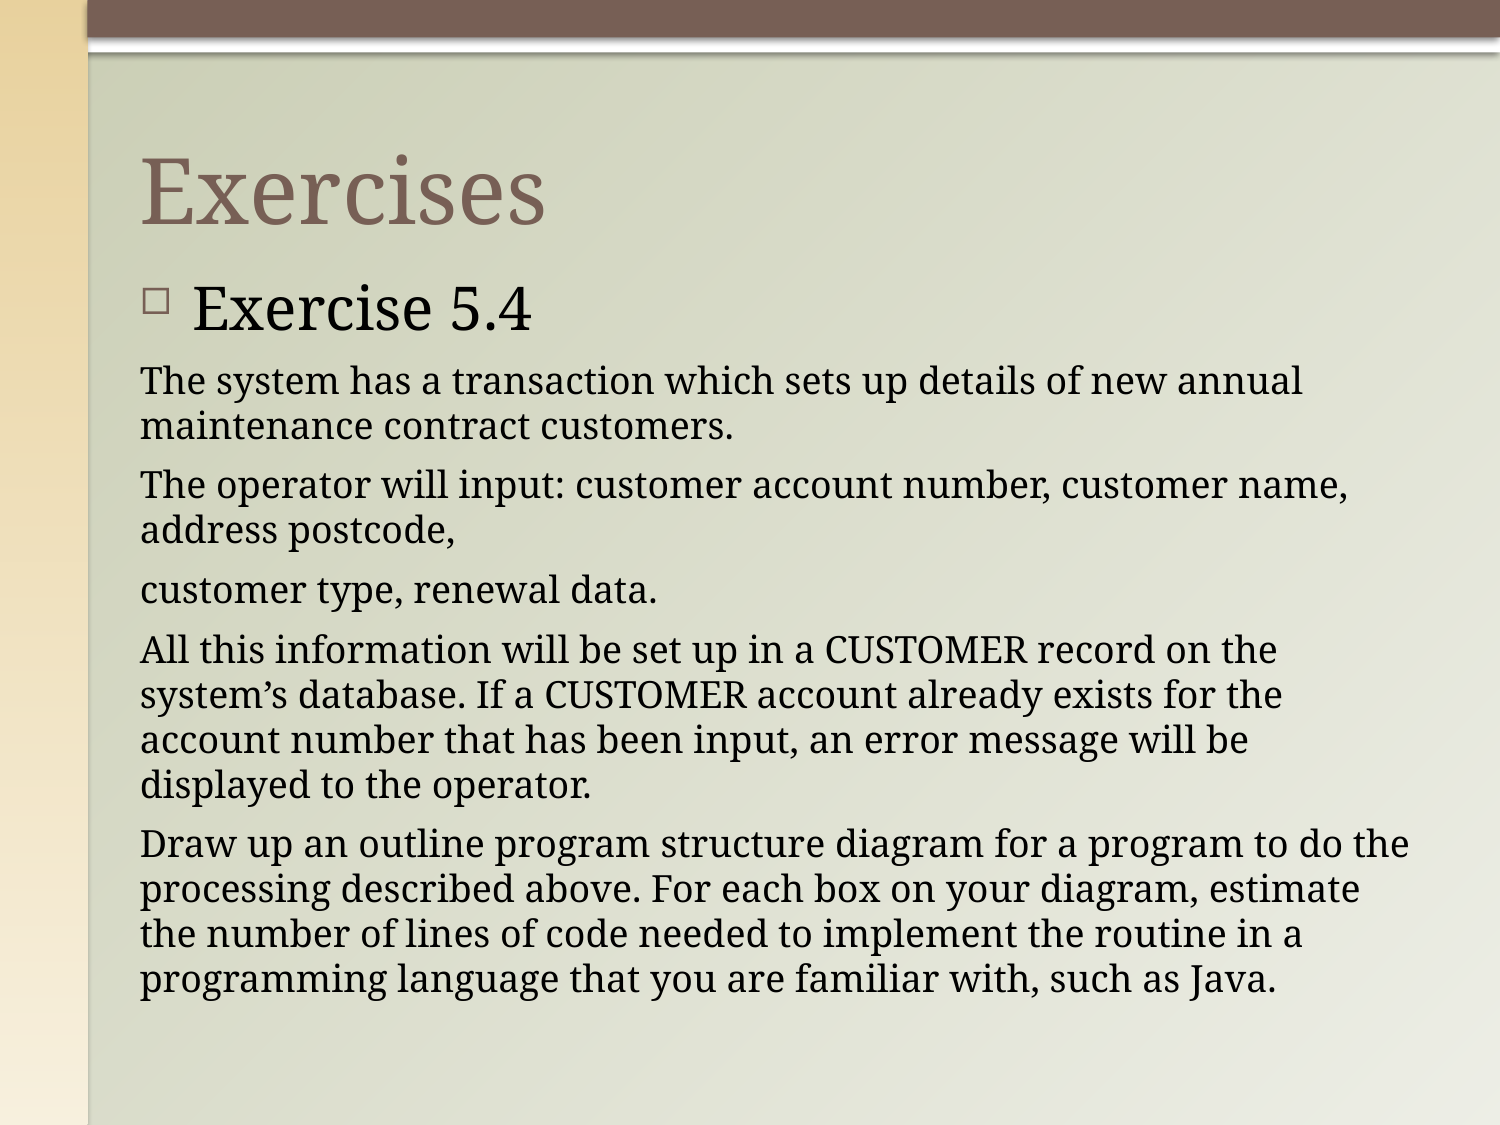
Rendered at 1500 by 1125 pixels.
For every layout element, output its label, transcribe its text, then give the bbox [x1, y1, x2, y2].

title Exercises [125, 62, 1438, 250]
list Exercise 5.4 The system has a transaction which sets up details of new annual maintenance contract customers. The operator will input: customer account number, customer name, address postcode, customer type, renewal data. All this information will be set up in a CUSTOMER record on the system’s database. If a CUSTOMER account already exists for the account number that has been input, an error message will be displayed to the operator. Draw up an outline program structure diagram for a program to do the processing described above. For each box on your diagram, estimate the number of lines of code needed to implement the routine in a programming language that you are familiar with, such as Java. [125, 262, 1438, 1013]
